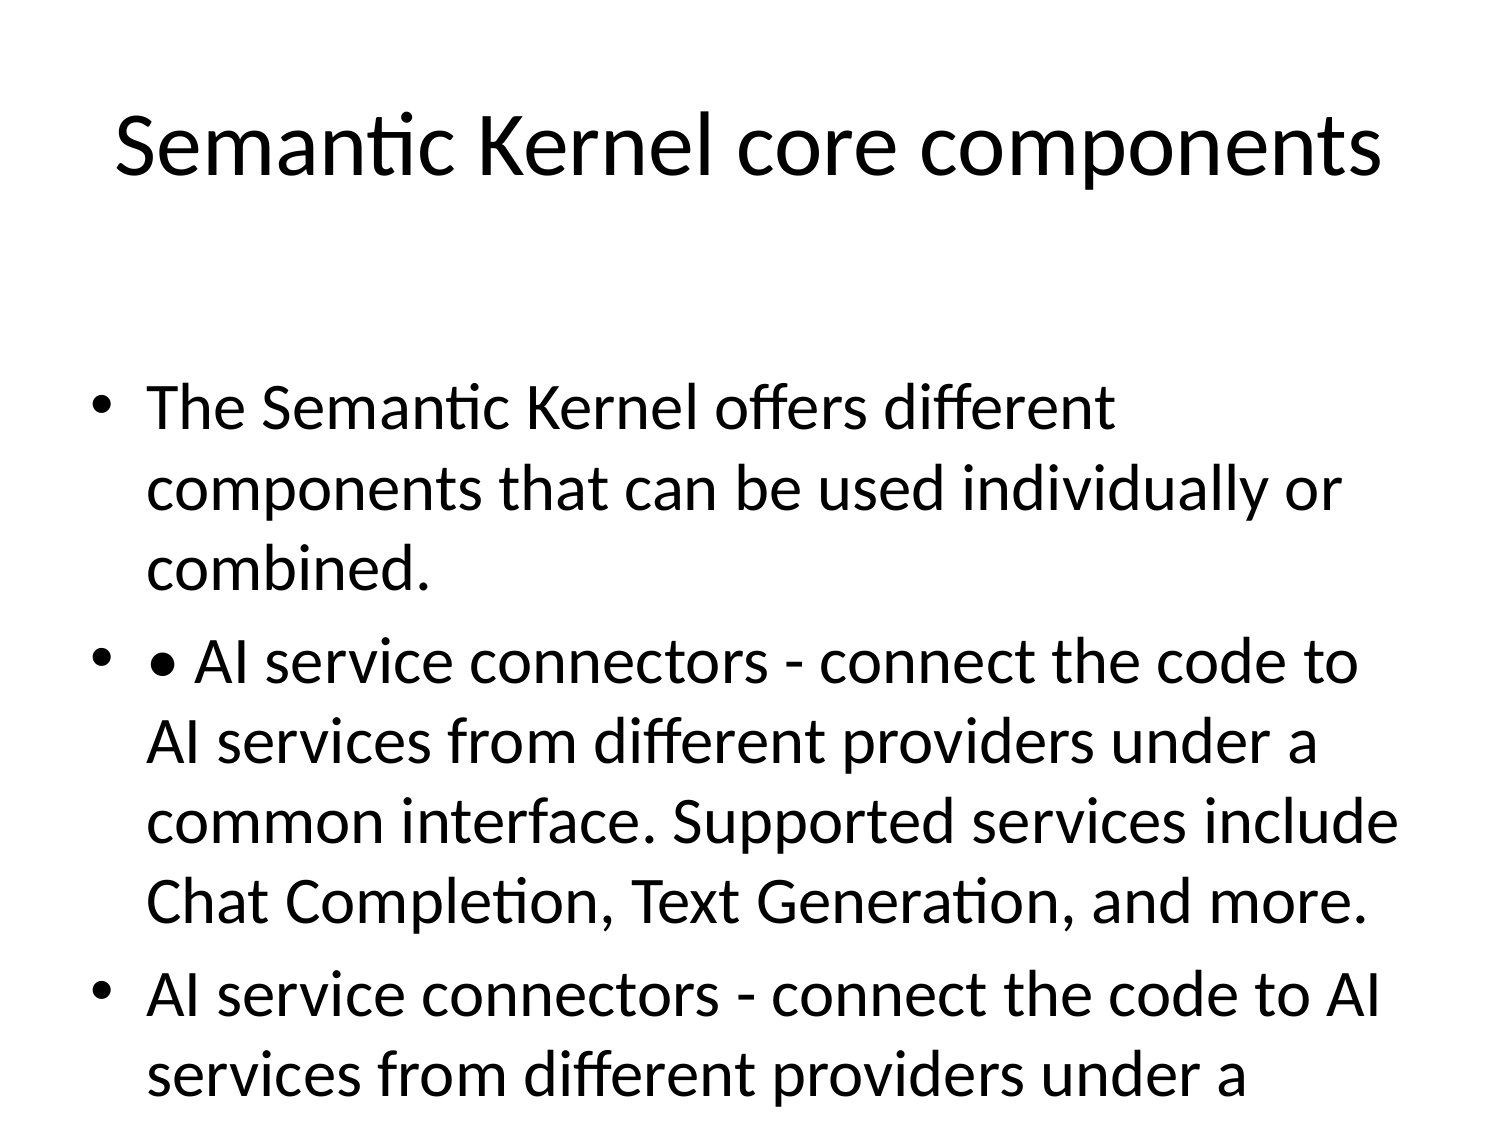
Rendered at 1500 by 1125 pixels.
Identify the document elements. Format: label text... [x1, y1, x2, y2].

list The Semantic Kernel offers different components that can be used individually or combined. • AI service connectors - connect the code to AI services from different providers under a common interface. Supported services include Chat Completion, Text Generation, and more. AI service connectors - connect the code to AI services from different providers under a common interface. Supported services include Chat Completion, Text Generation, and more. • Memory connectors - expose vector stores from other providers under a common interface. Memory connectors - expose vector stores from other providers under a common interface. • Functions and plugins - containers for functions that are registered with the kernel. Once registered, functions can be invoked by the AI or through prompt templates. Functions and plugins - containers for functions that are registered with the kernel. Once registered, functions can be invoked by the AI or through prompt templates. • Prompt templates - combine instructions, user input, and function outputs into a reusable format. Prompt templates allow AI models to execute predefined steps dynamically. Prompt templates - combine instructions, user input, and function outputs into a reusable format. Prompt templates allow AI models to execute predefined steps dynamically. • Filters - allow custom actions to be performed before and after a function or prompt is invoked. When registered, function filters act as outer layers and prompt filters as inner layers. Filters - allow custom actions to be performed before and after a function or prompt is invoked. When registered, function filters act as outer layers and prompt filters as inner layers. [75, 262, 1425, 1005]
title Semantic Kernel core components [75, 45, 1425, 233]
